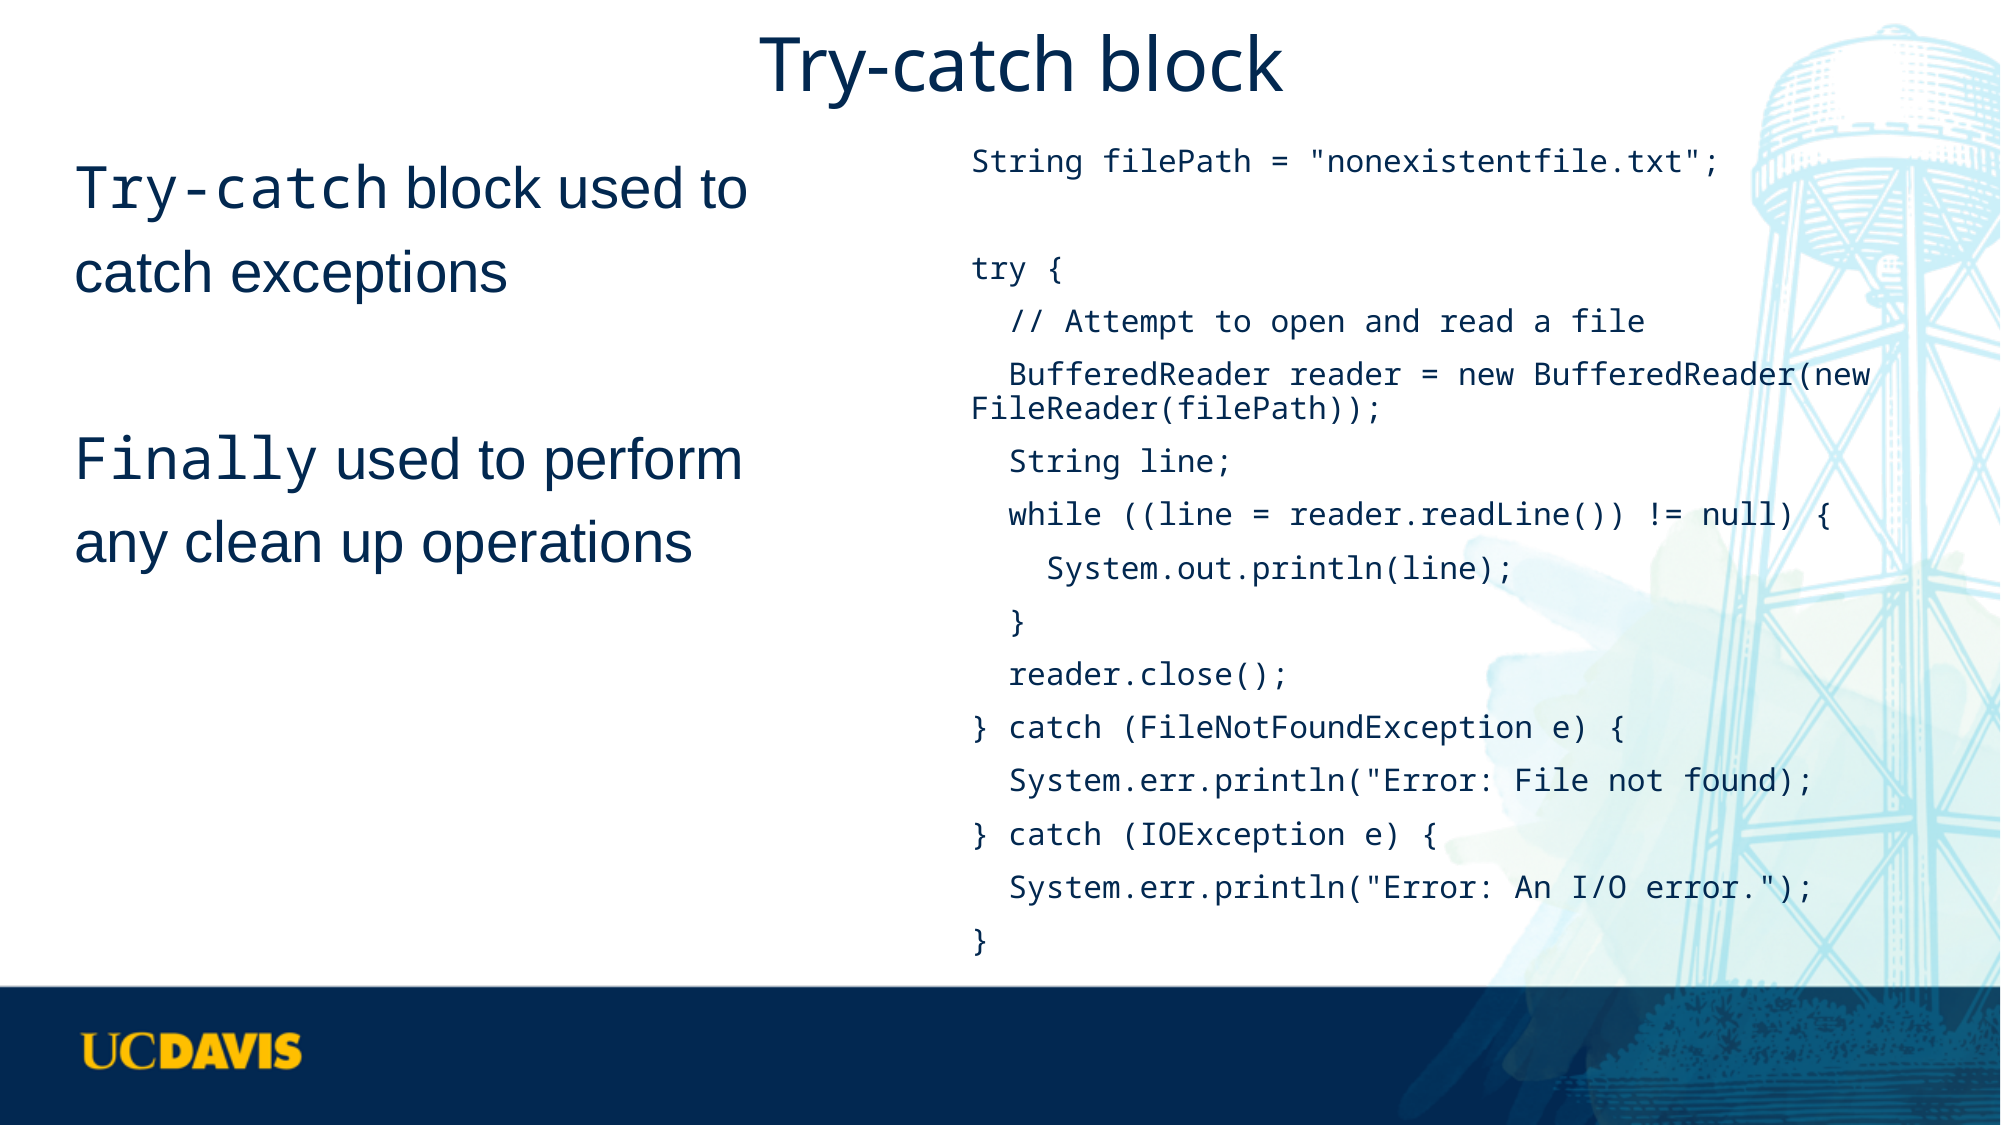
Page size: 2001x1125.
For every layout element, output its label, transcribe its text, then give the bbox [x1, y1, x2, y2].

title Try-catch block [0, 0, 2000, 115]
picture [0, 0, 2001, 1125]
list Try-catch block used to catch exceptions Finally used to perform any clean up operations [59, 128, 814, 957]
text_box String filePath = "nonexistentfile.txt"; try { // Attempt to open and read a file BufferedReader reader = new BufferedReader(new FileReader(filePath)); String line; while ((line = reader.readLine()) != null) { System.out.println(line); } reader.close(); } catch (FileNotFoundException e) { System.err.println("Error: File not found); } catch (IOException e) { System.err.println("Error: An I/O error."); } [955, 138, 1975, 967]
